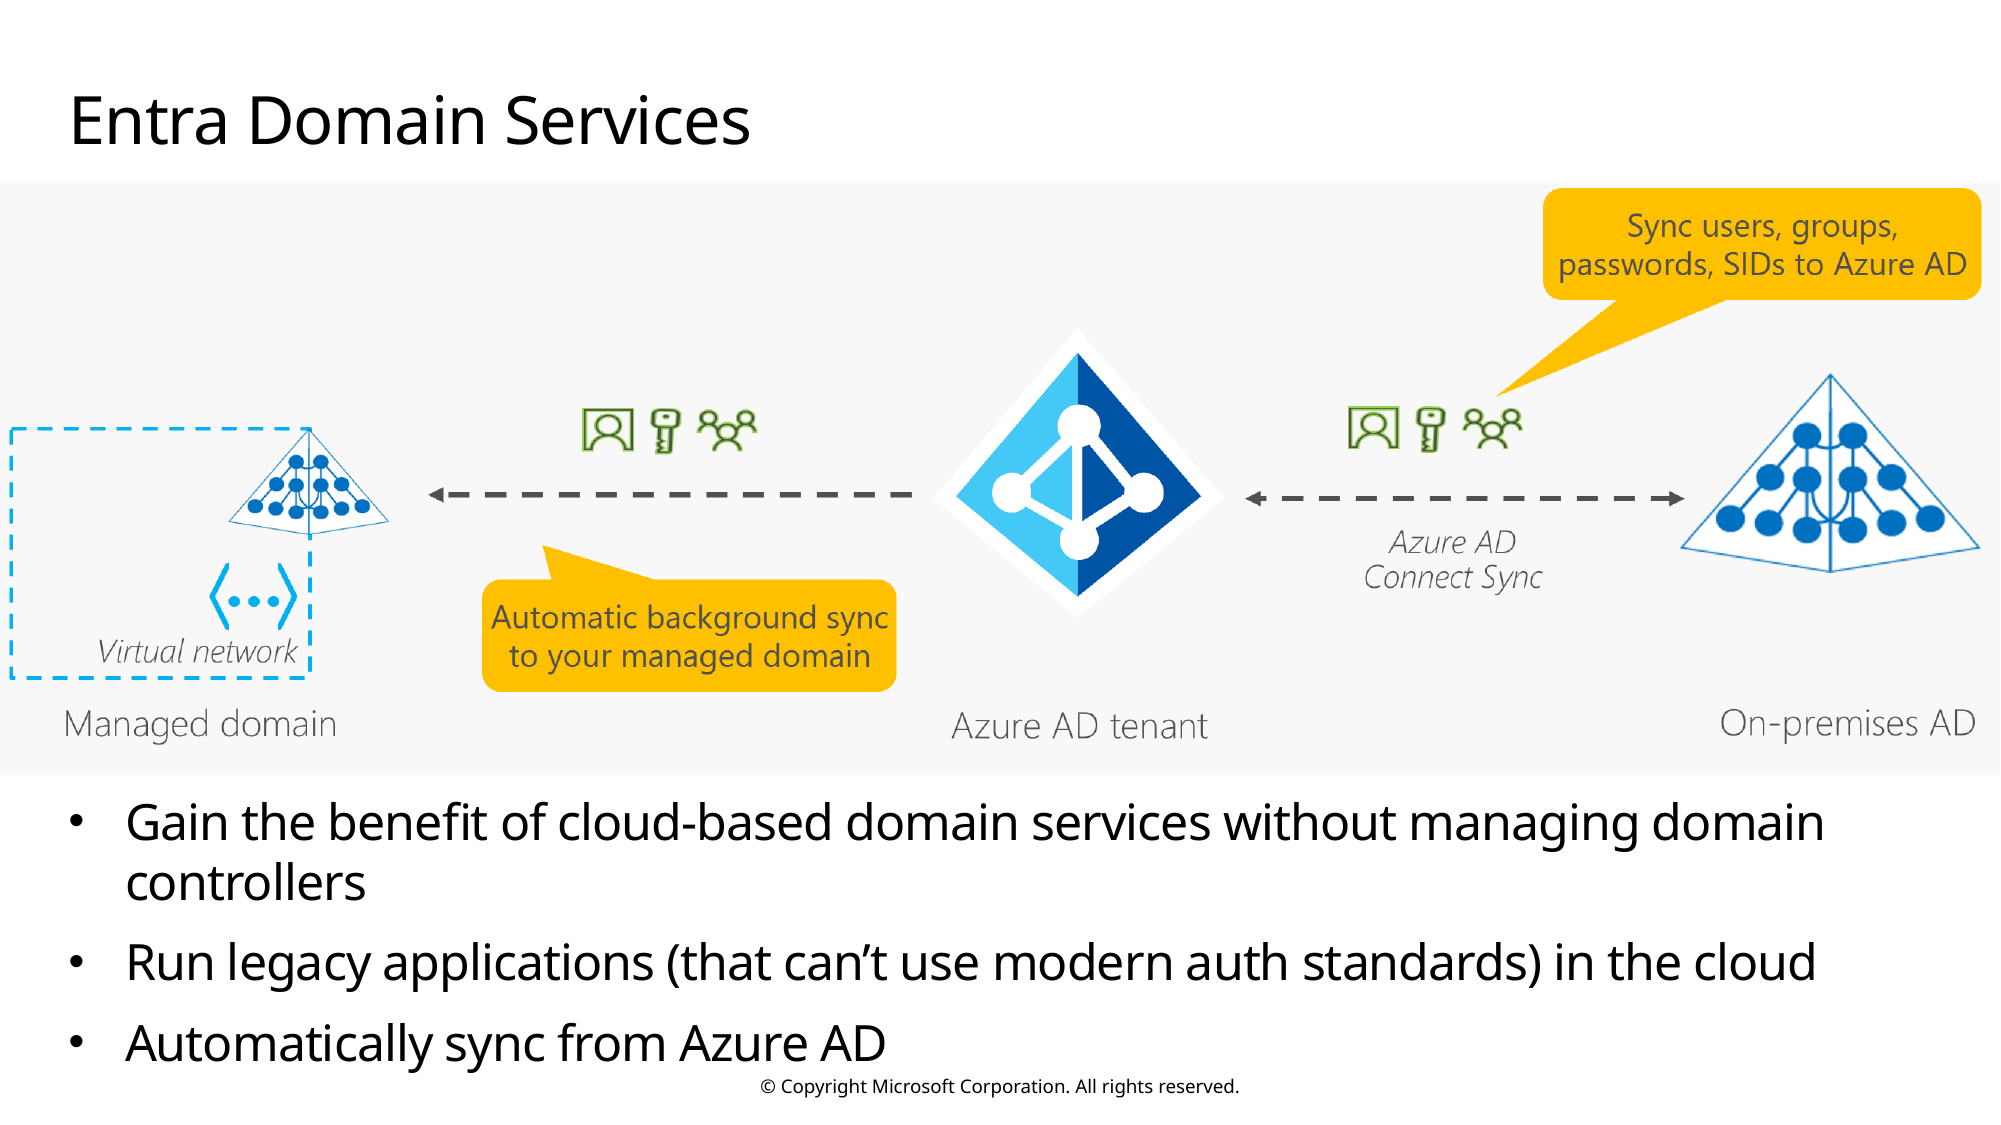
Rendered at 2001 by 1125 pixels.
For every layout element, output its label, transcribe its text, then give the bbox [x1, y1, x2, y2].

title Entra Domain Services [68, 72, 1930, 183]
list Gain the benefit of cloud-based domain services without managing domain controllers Run legacy applications (that can’t use modern auth standards) in the cloud Automatically sync from Azure AD [68, 776, 1982, 1030]
picture [0, 183, 2000, 776]
